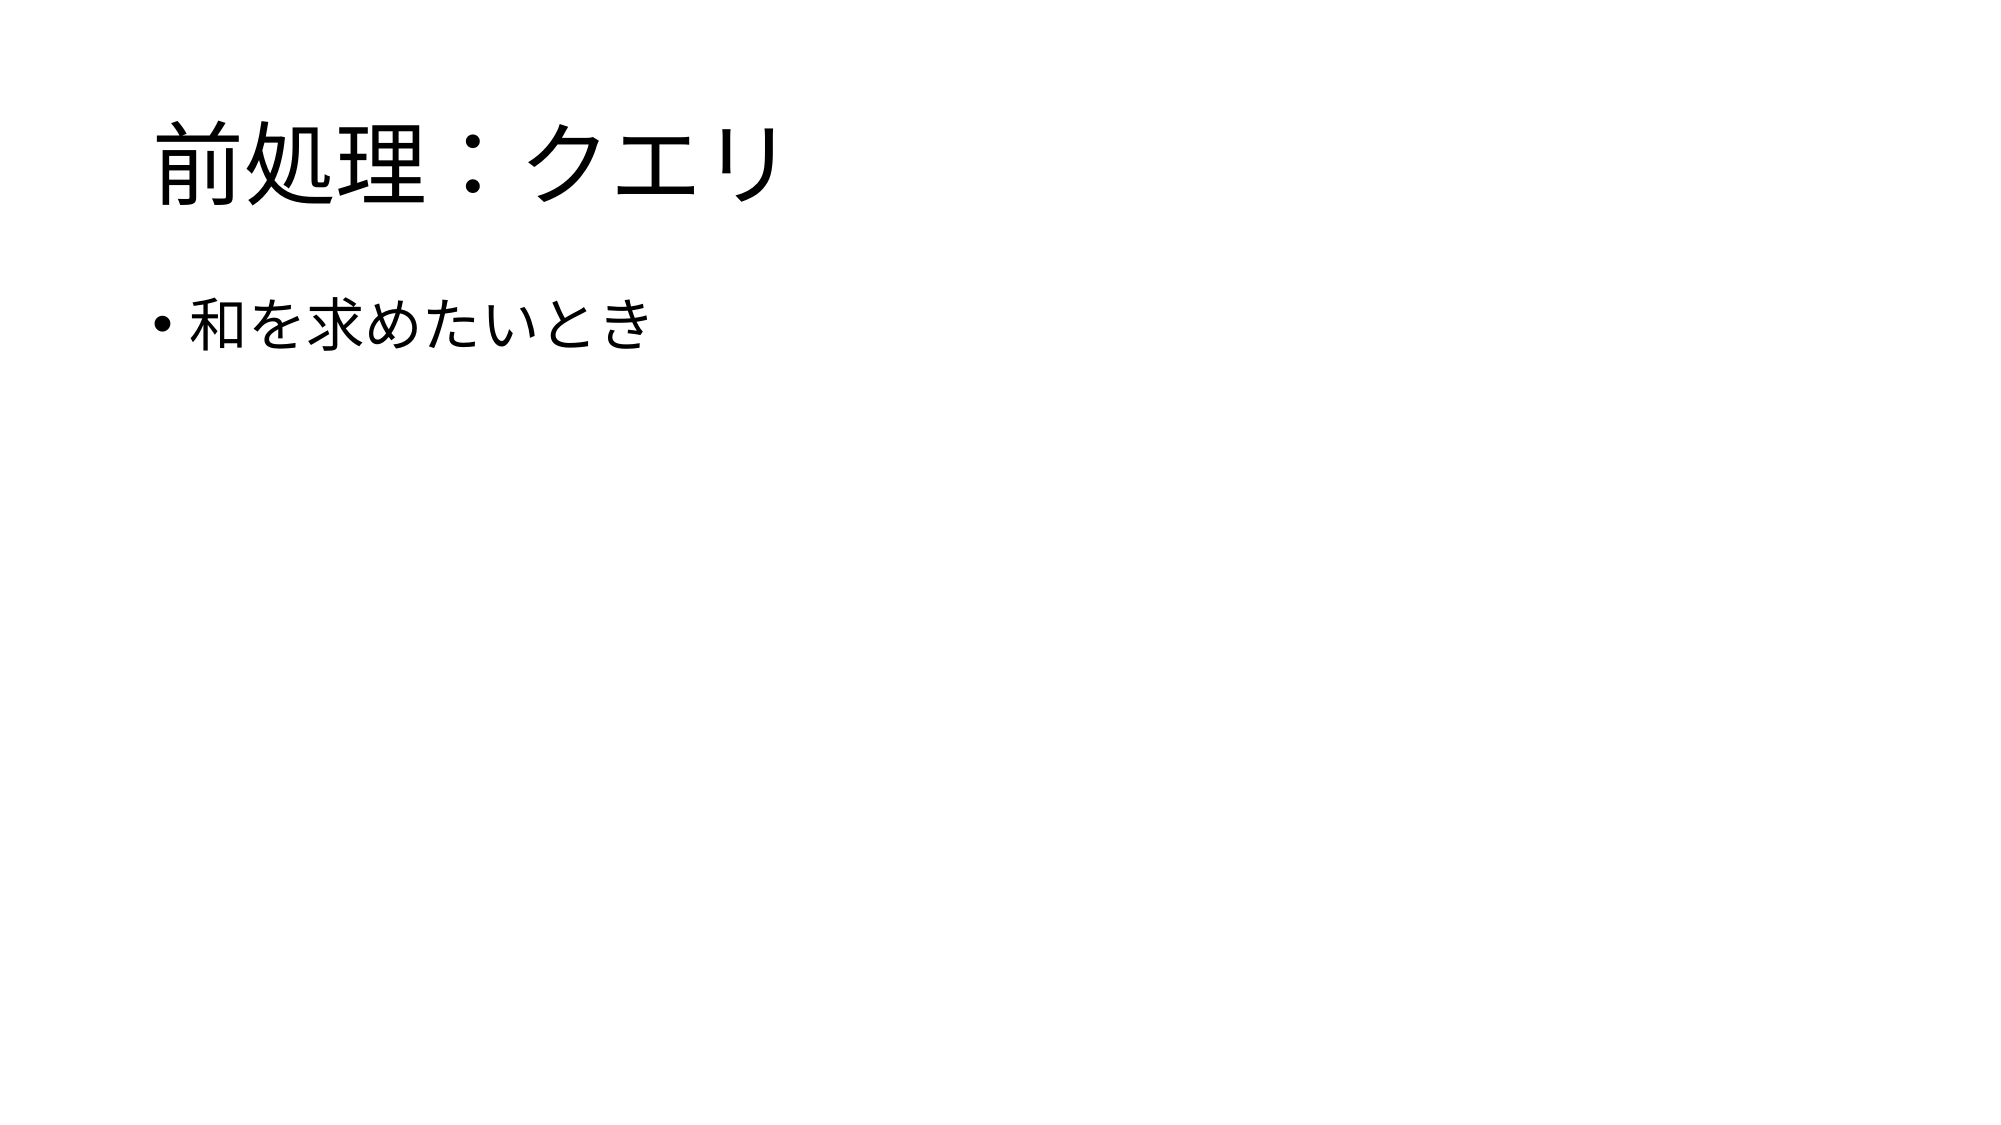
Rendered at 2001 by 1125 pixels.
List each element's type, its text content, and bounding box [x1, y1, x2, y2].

title 前処理：クエリ [137, 59, 1863, 278]
